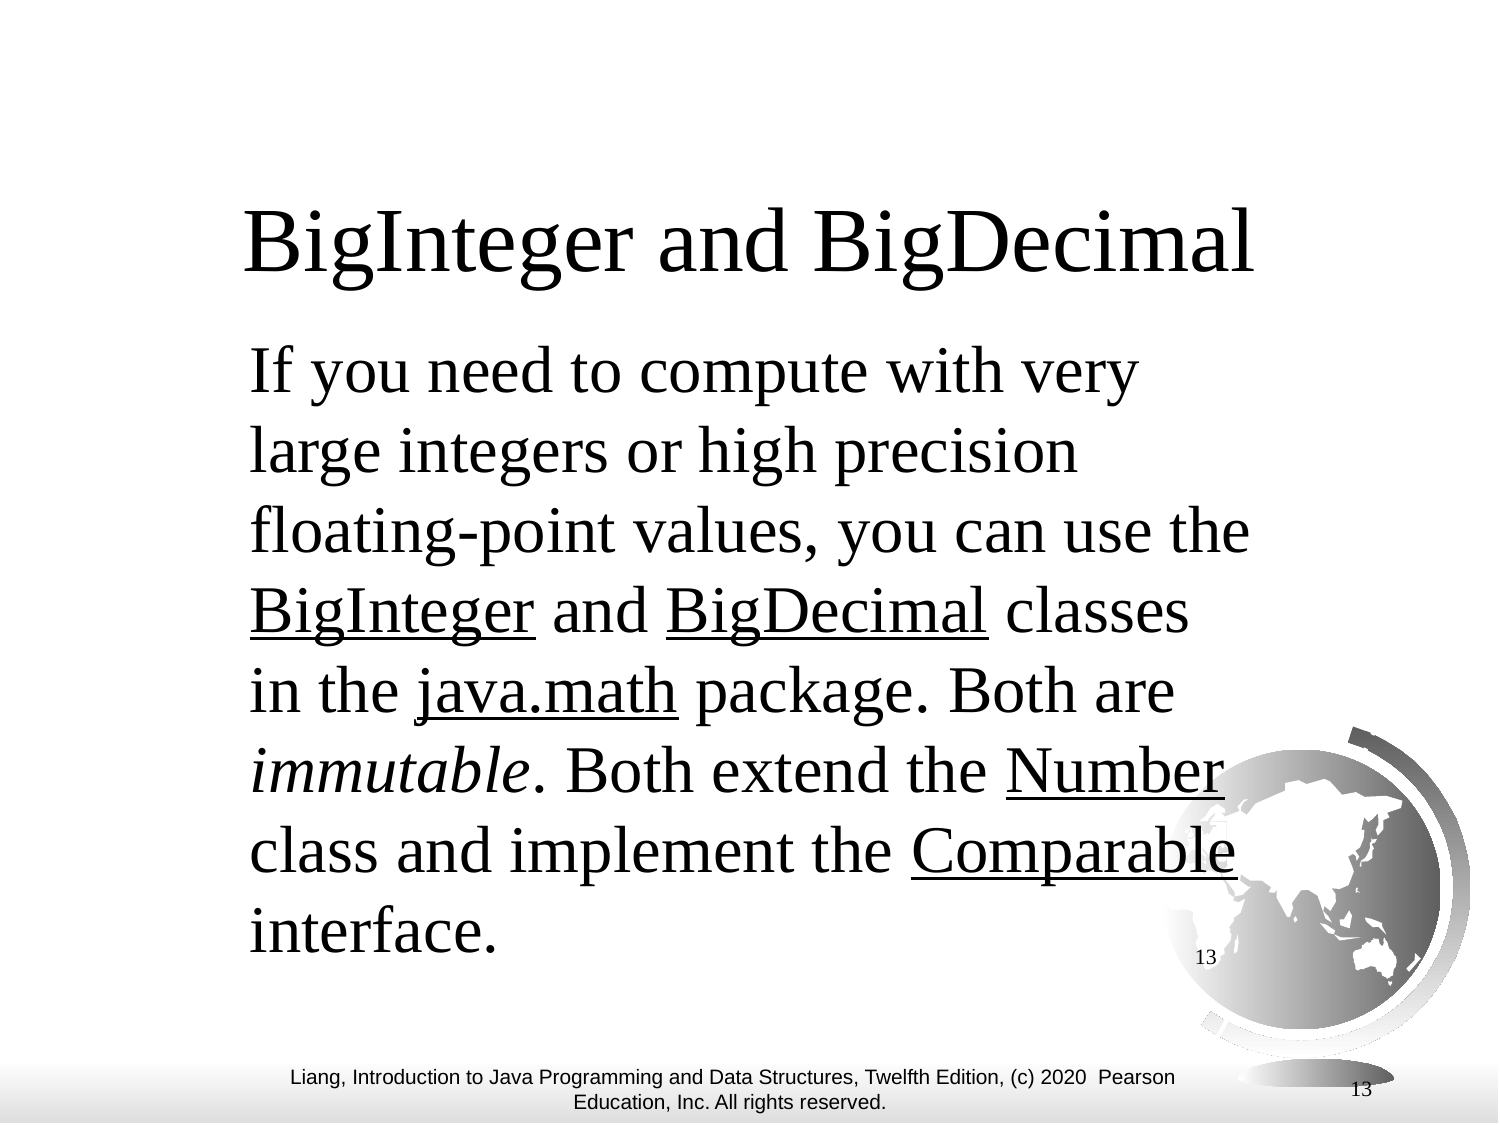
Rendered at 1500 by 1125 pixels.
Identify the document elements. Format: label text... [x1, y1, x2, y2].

title BigInteger and BigDecimal [225, 187, 1275, 282]
list If you need to compute with very large integers or high precision floating-point values, you can use the BigInteger and BigDecimal classes in the java.math package. Both are immutable. Both extend the Number class and implement the Comparable interface. [234, 318, 1275, 919]
text_box 13 [993, 927, 1229, 985]
slide_number 13 [1074, 1049, 1388, 1125]
